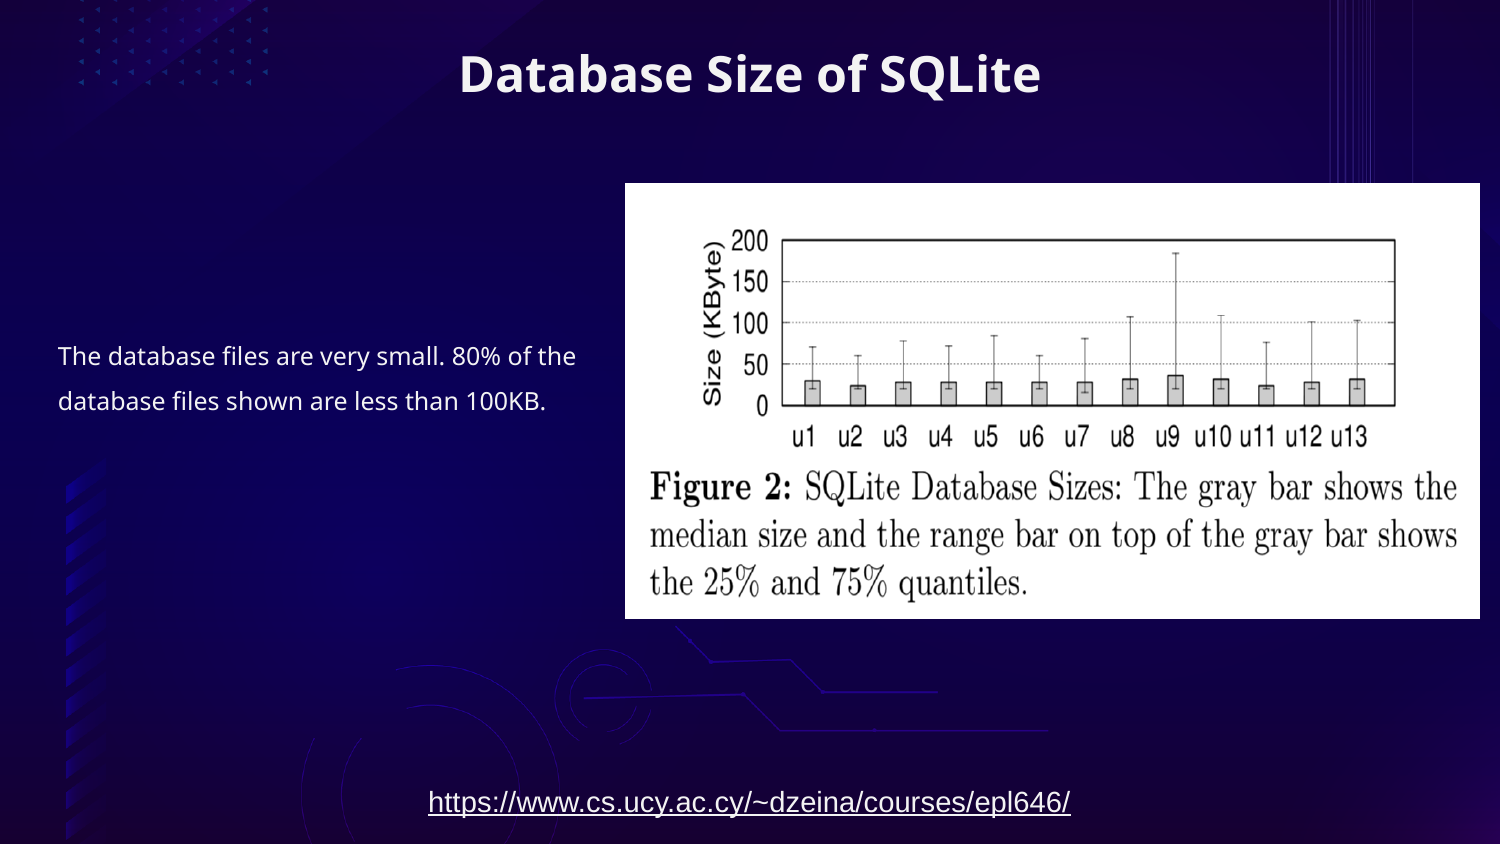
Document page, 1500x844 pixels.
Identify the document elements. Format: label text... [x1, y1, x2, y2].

text_box The database files are very small. 80% of the database files shown are less than 100KB. [42, 310, 613, 545]
title Database Size of SQLite [363, 39, 1137, 118]
picture [0, 0, 1500, 844]
text_box https://www.cs.ucy.ac.cy/~dzeina/courses/epl646/ [413, 776, 1087, 826]
